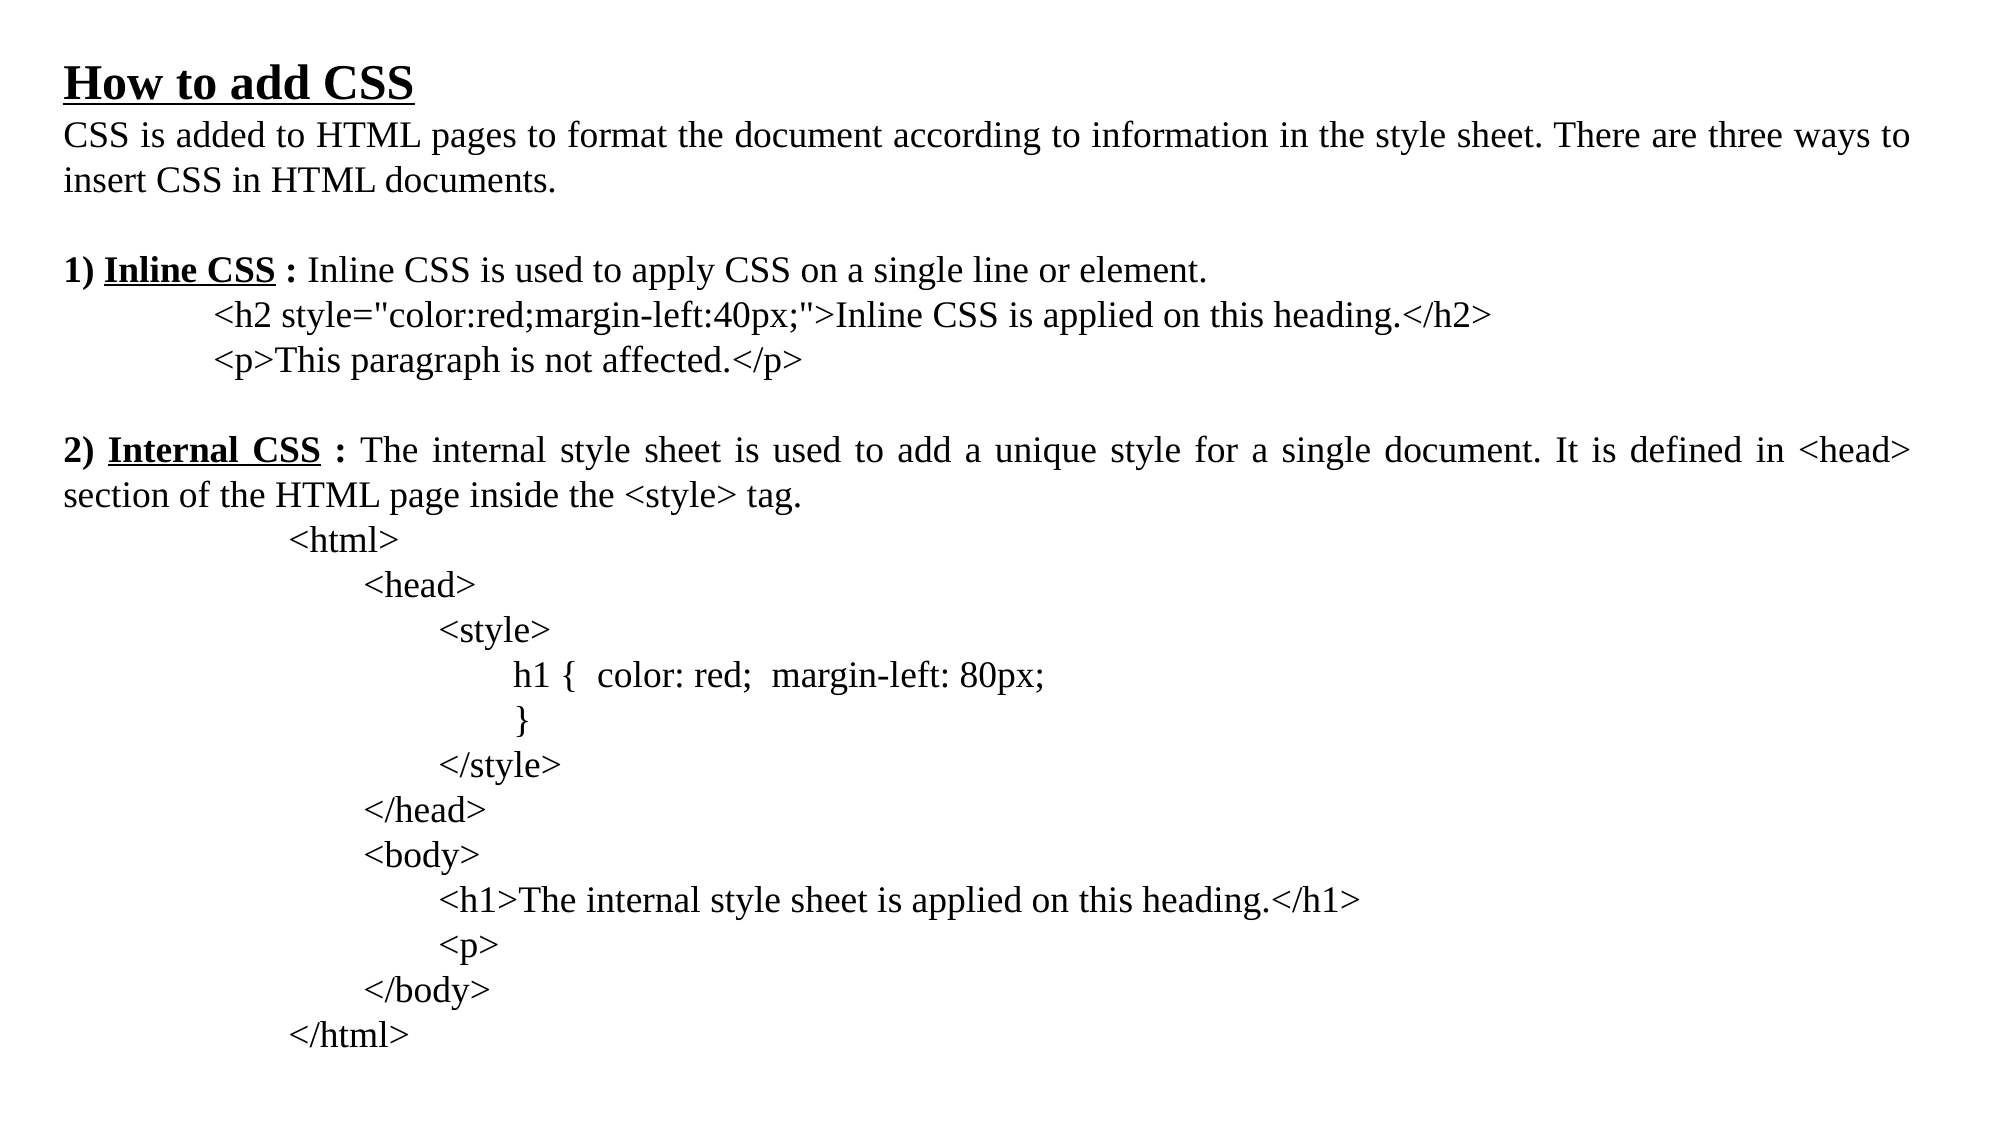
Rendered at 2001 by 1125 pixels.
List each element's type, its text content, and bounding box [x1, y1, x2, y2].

text_box How to add CSS CSS is added to HTML pages to format the document according to information in the style sheet. There are three ways to insert CSS in HTML documents. 1) Inline CSS : Inline CSS is used to apply CSS on a single line or element. <h2 style="color:red;margin-left:40px;">Inline CSS is applied on this heading.</h2> <p>This paragraph is not affected.</p> 2) Internal CSS : The internal style sheet is used to add a unique style for a single document. It is defined in <head> section of the HTML page inside the <style> tag. <html> <head> <style> h1 { color: red; margin-left: 80px; } </style> </head> <body> <h1>The internal style sheet is applied on this heading.</h1> <p> </body> </html> [48, 42, 1929, 1062]
